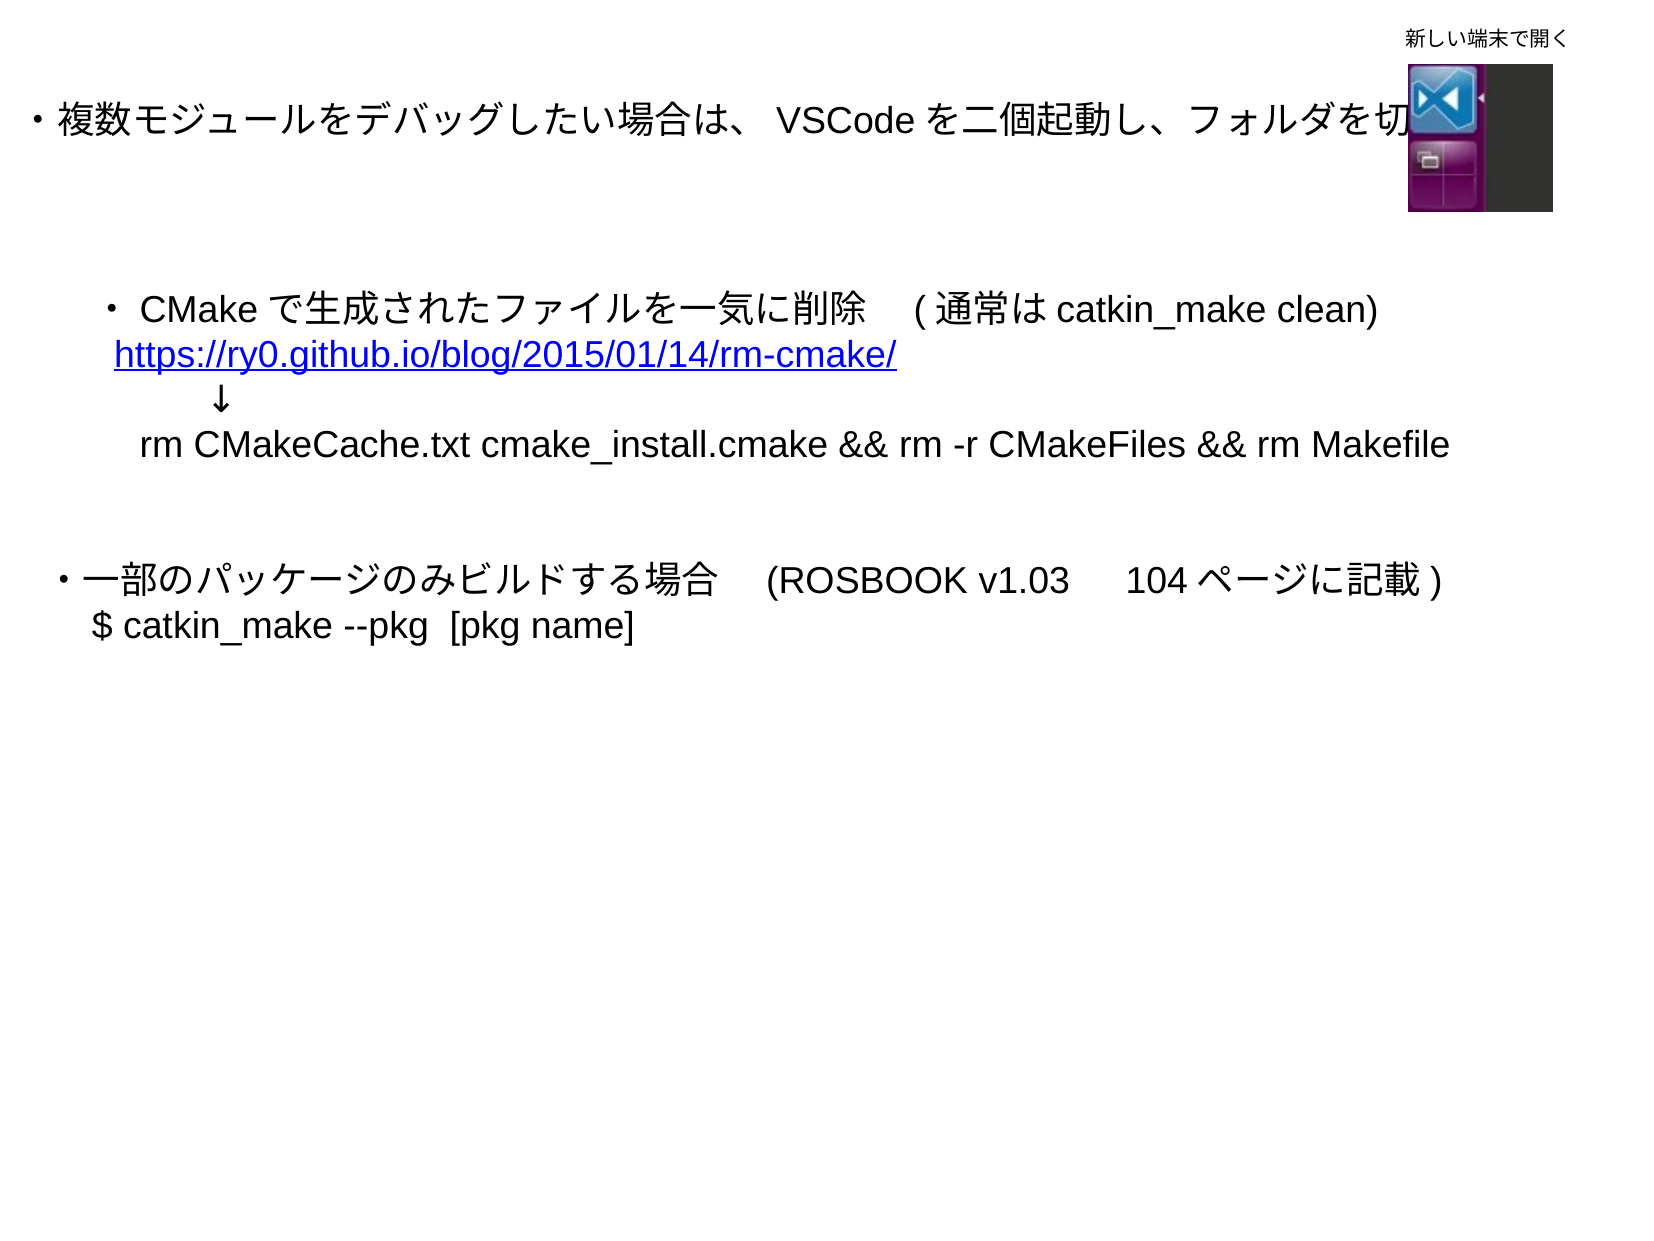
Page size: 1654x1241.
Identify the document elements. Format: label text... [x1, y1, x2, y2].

text_box ・CMakeで生成されたファイルを一気に削除 (通常はcatkin_make clean) https://ry0.github.io/blog/2015/01/14/rm-cmake/ ↓ rm CMakeCache.txt cmake_install.cmake && rm -r CMakeFiles && rm Makefile [78, 277, 1466, 473]
text_box 新しい端末で開く [1390, 17, 1586, 58]
text_box ・複数モジュールをデバッグしたい場合は、VSCodeを二個起動し、フォルダを切替 [4, 88, 1403, 149]
text_box ・一部のパッケージのみビルドする場合 (ROSBOOK v1.03 104ページに記載) $ catkin_make --pkg [pkg name] [30, 549, 1458, 654]
picture [1408, 64, 1553, 212]
